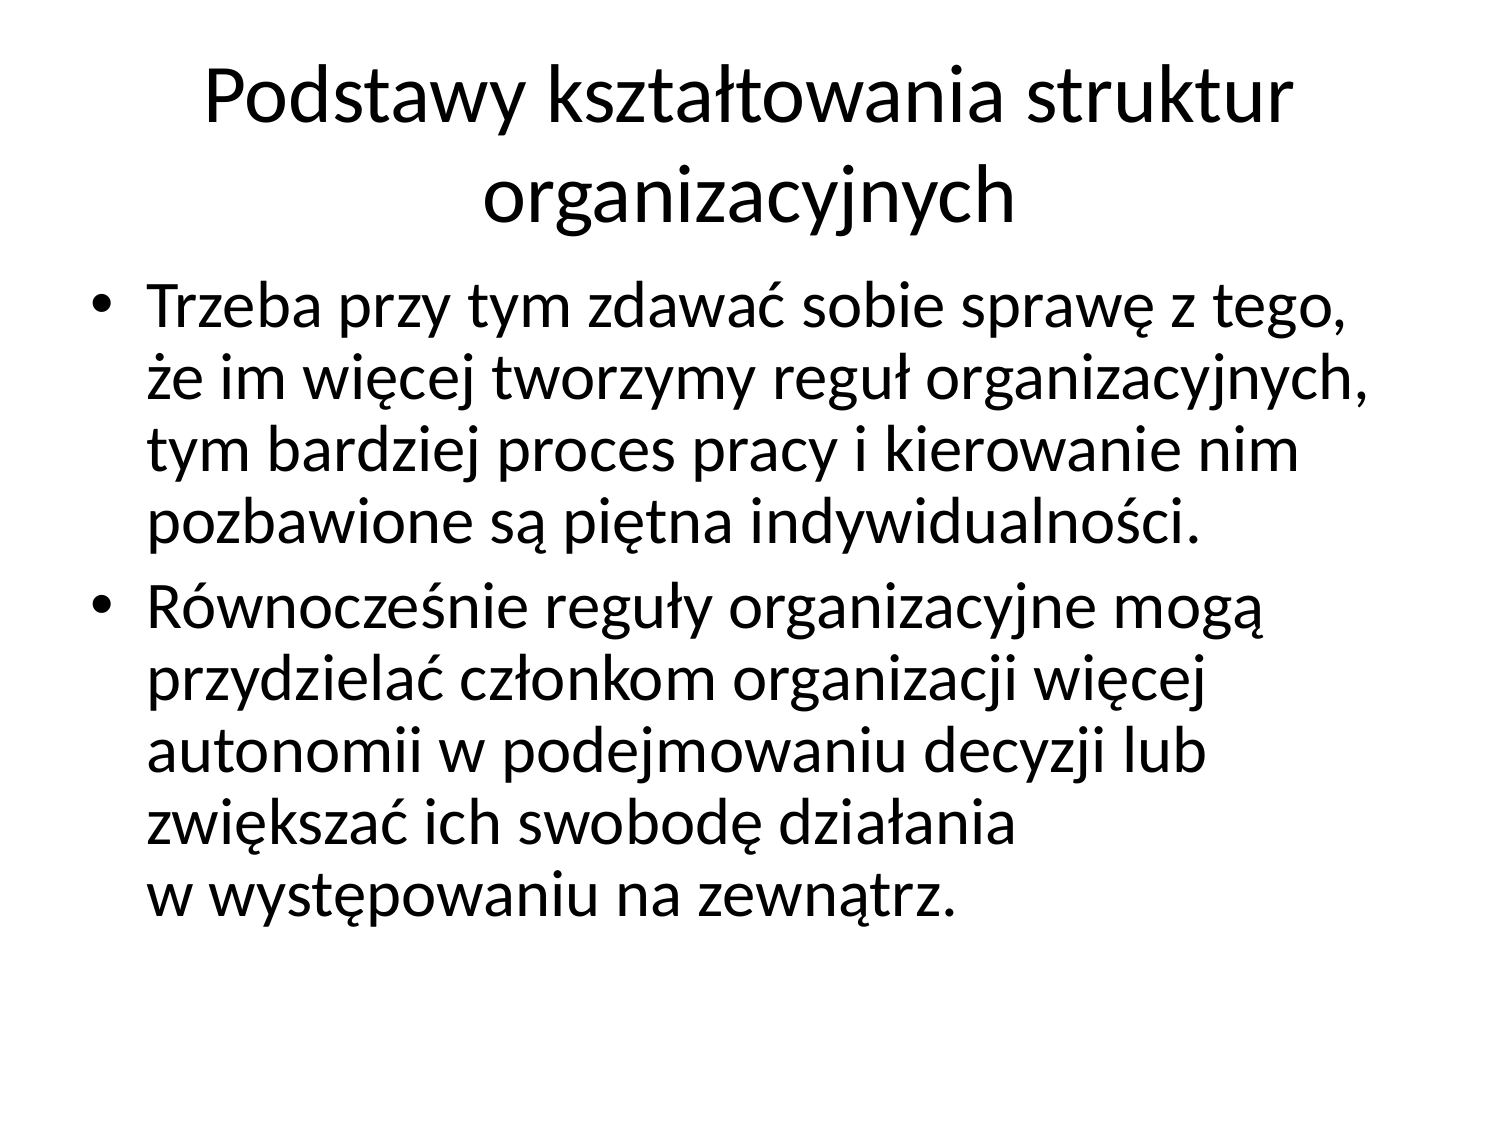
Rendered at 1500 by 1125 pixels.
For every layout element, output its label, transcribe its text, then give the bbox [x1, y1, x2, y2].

title Podstawy kształtowania struktur organizacyjnych [74, 44, 1426, 233]
list Trzeba przy tym zdawać sobie sprawę z tego, że im więcej tworzymy reguł organizacyjnych, tym bardziej proces pracy i kierowanie nim pozbawione są piętna indywidualności. Równocześnie reguły organizacyjne mogą przydzielać członkom organizacji więcej autonomii w podejmowaniu decyzji lub zwiększać ich swobodę działania w występowaniu na zewnątrz. [74, 262, 1426, 1006]
